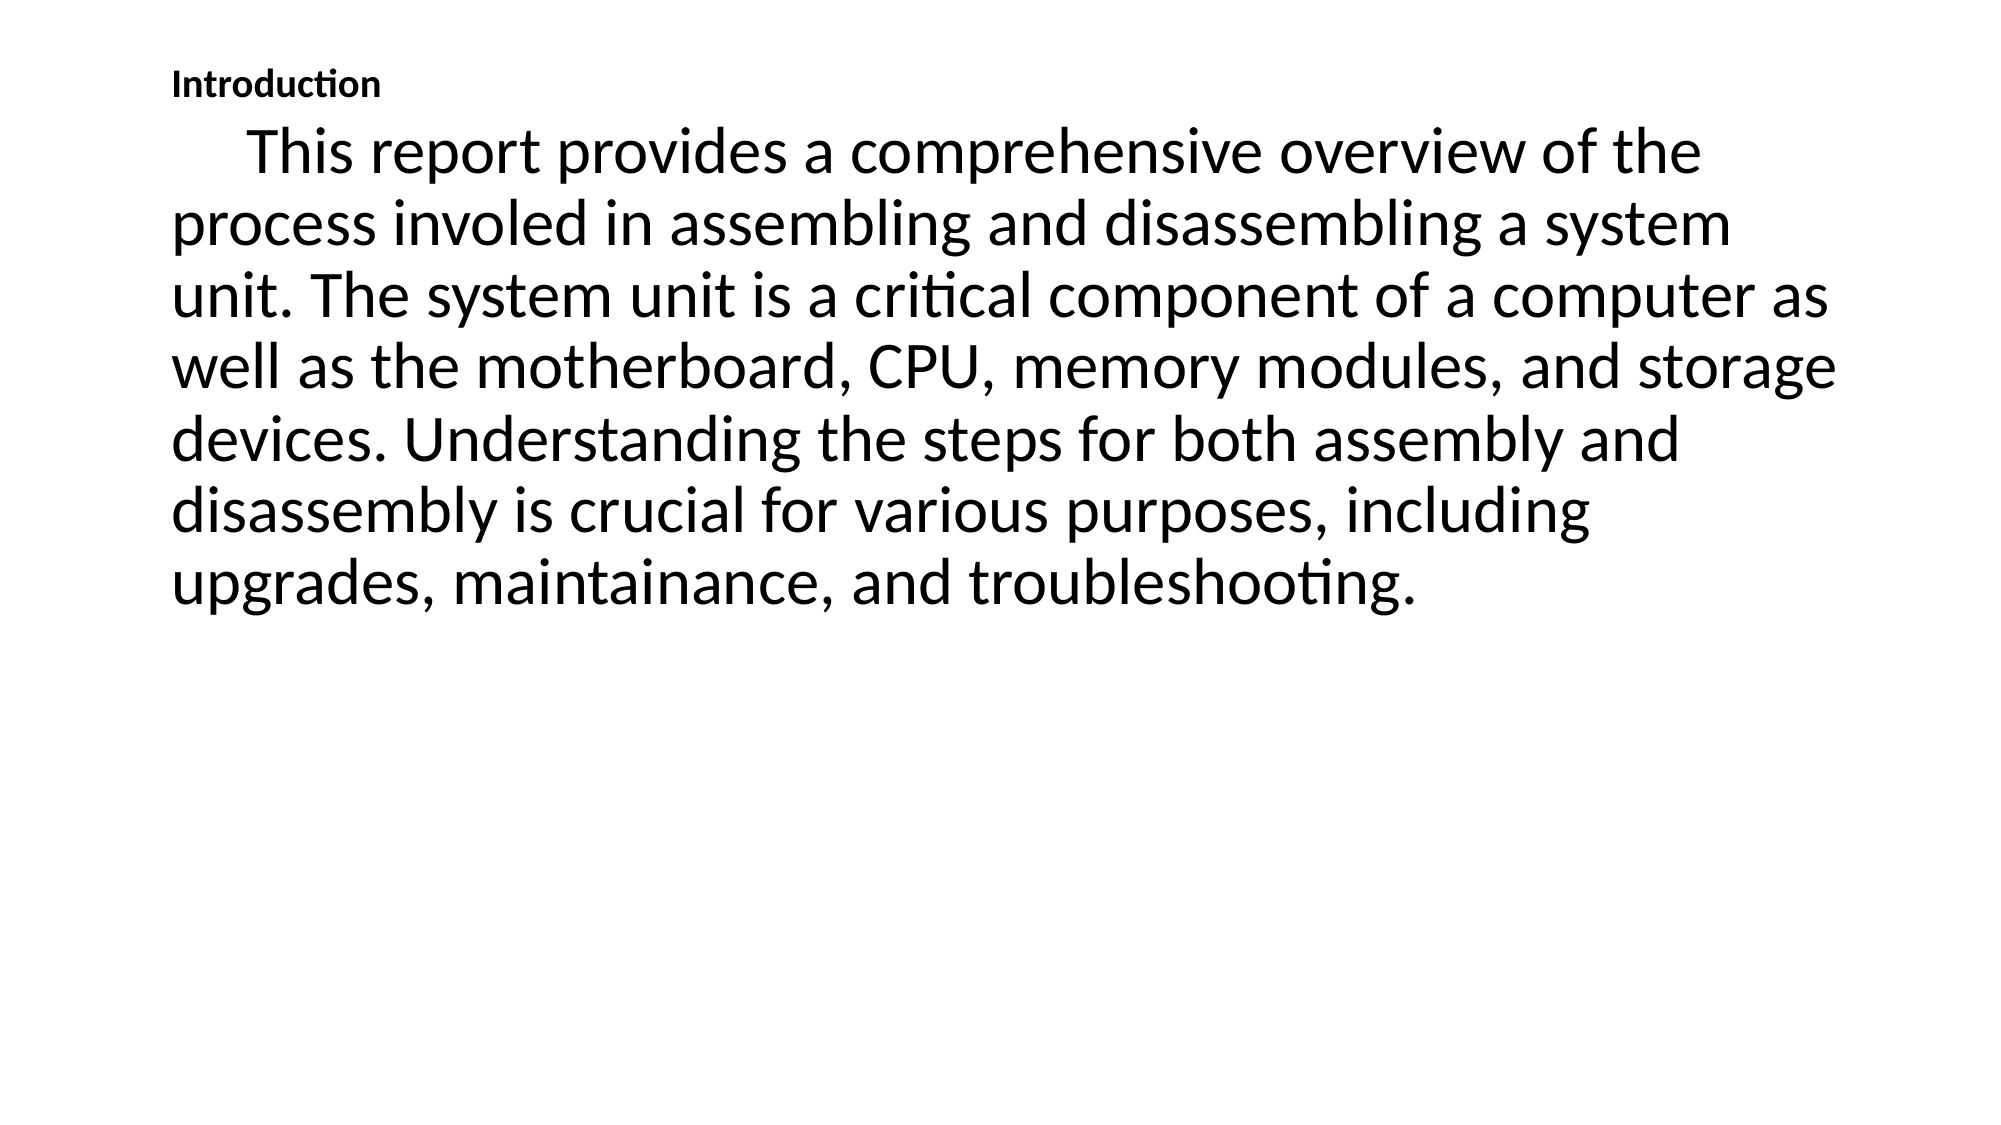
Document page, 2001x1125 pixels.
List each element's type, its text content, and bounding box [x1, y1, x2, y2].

list This report provides a comprehensive overview of the process involed in assembling and disassembling a system unit. The system unit is a critical component of a computer as well as the motherboard, CPU, memory modules, and storage devices. Understanding the steps for both assembly and disassembly is crucial for various purposes, including upgrades, maintainance, and troubleshooting. [156, 108, 1882, 822]
title Introduction [156, 53, 1882, 108]
